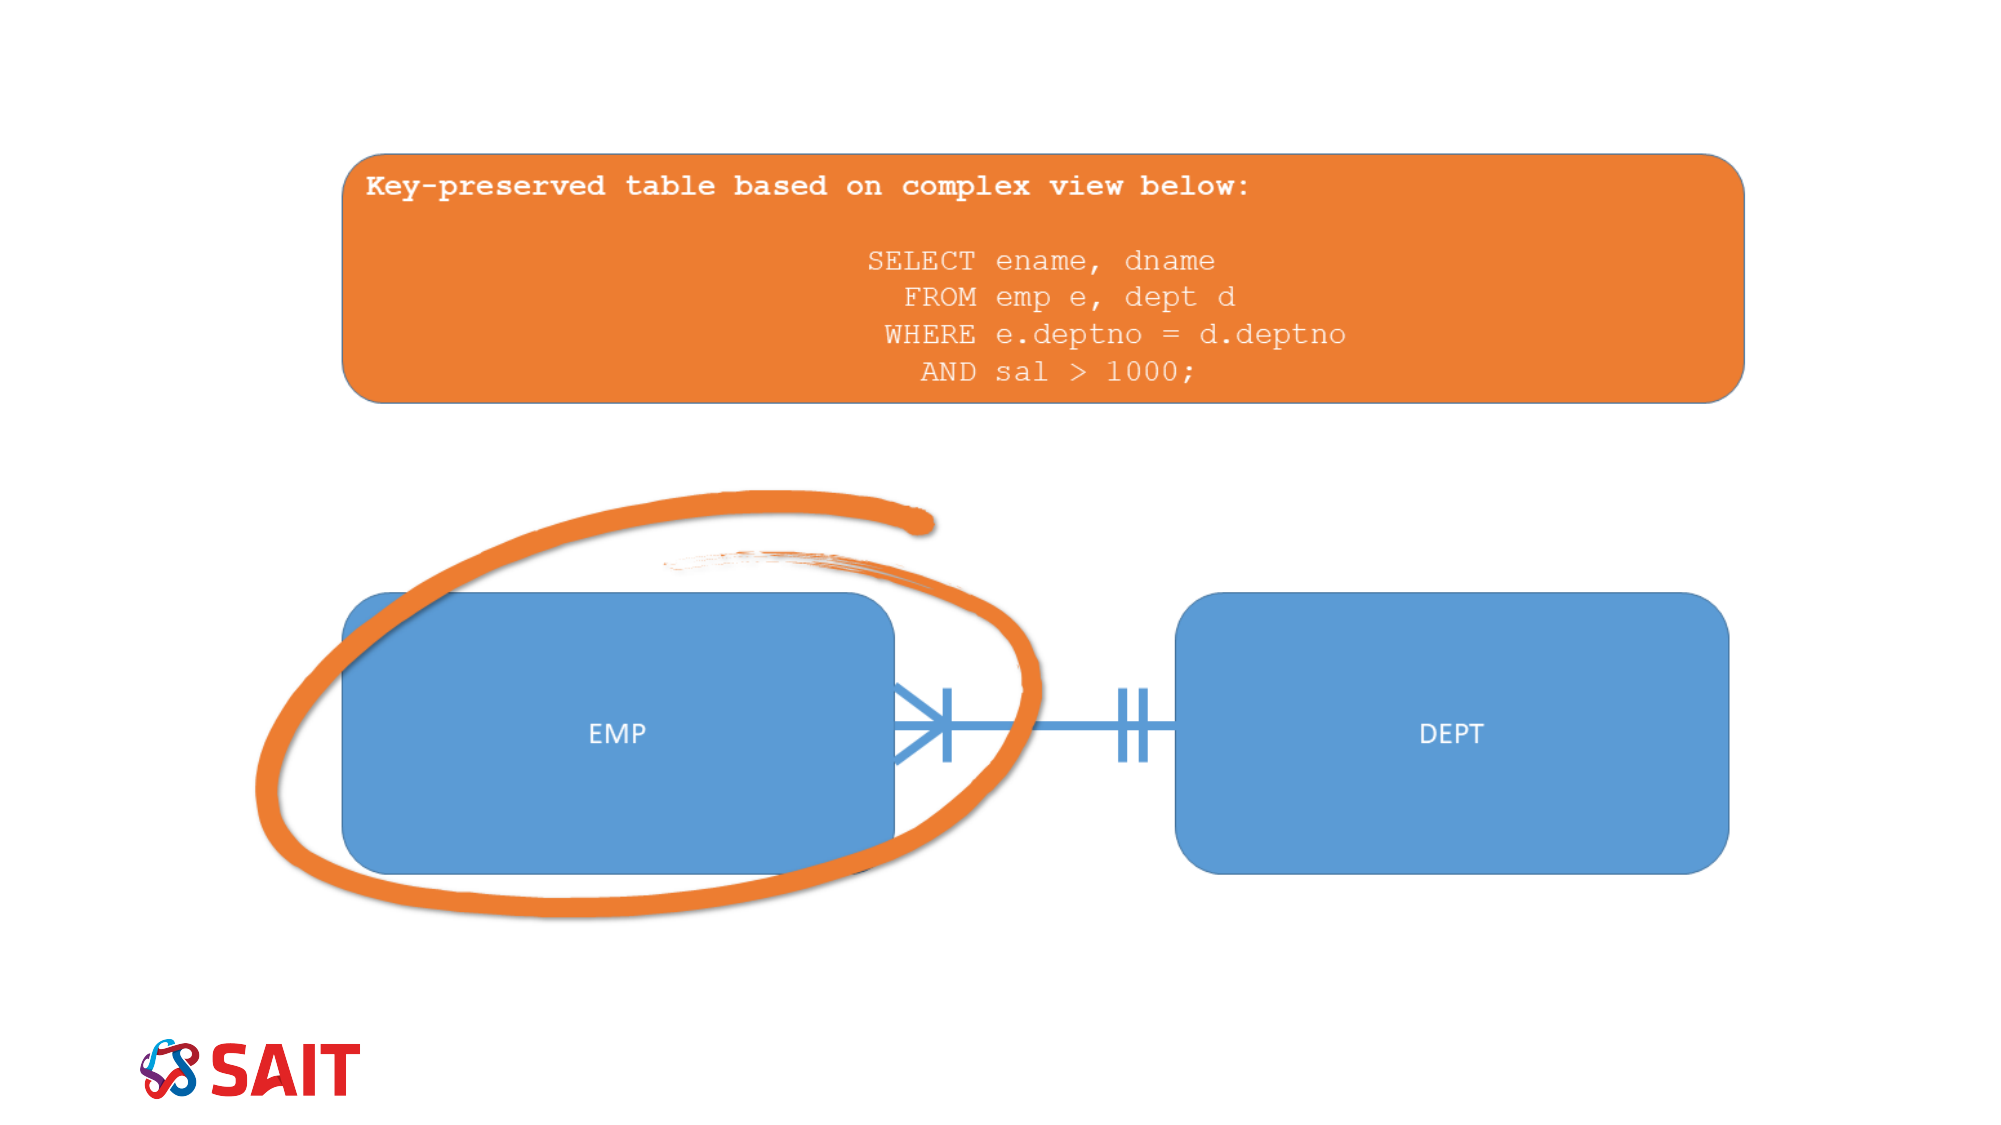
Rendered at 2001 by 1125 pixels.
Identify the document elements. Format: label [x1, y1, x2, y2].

picture [114, 102, 1887, 1125]
